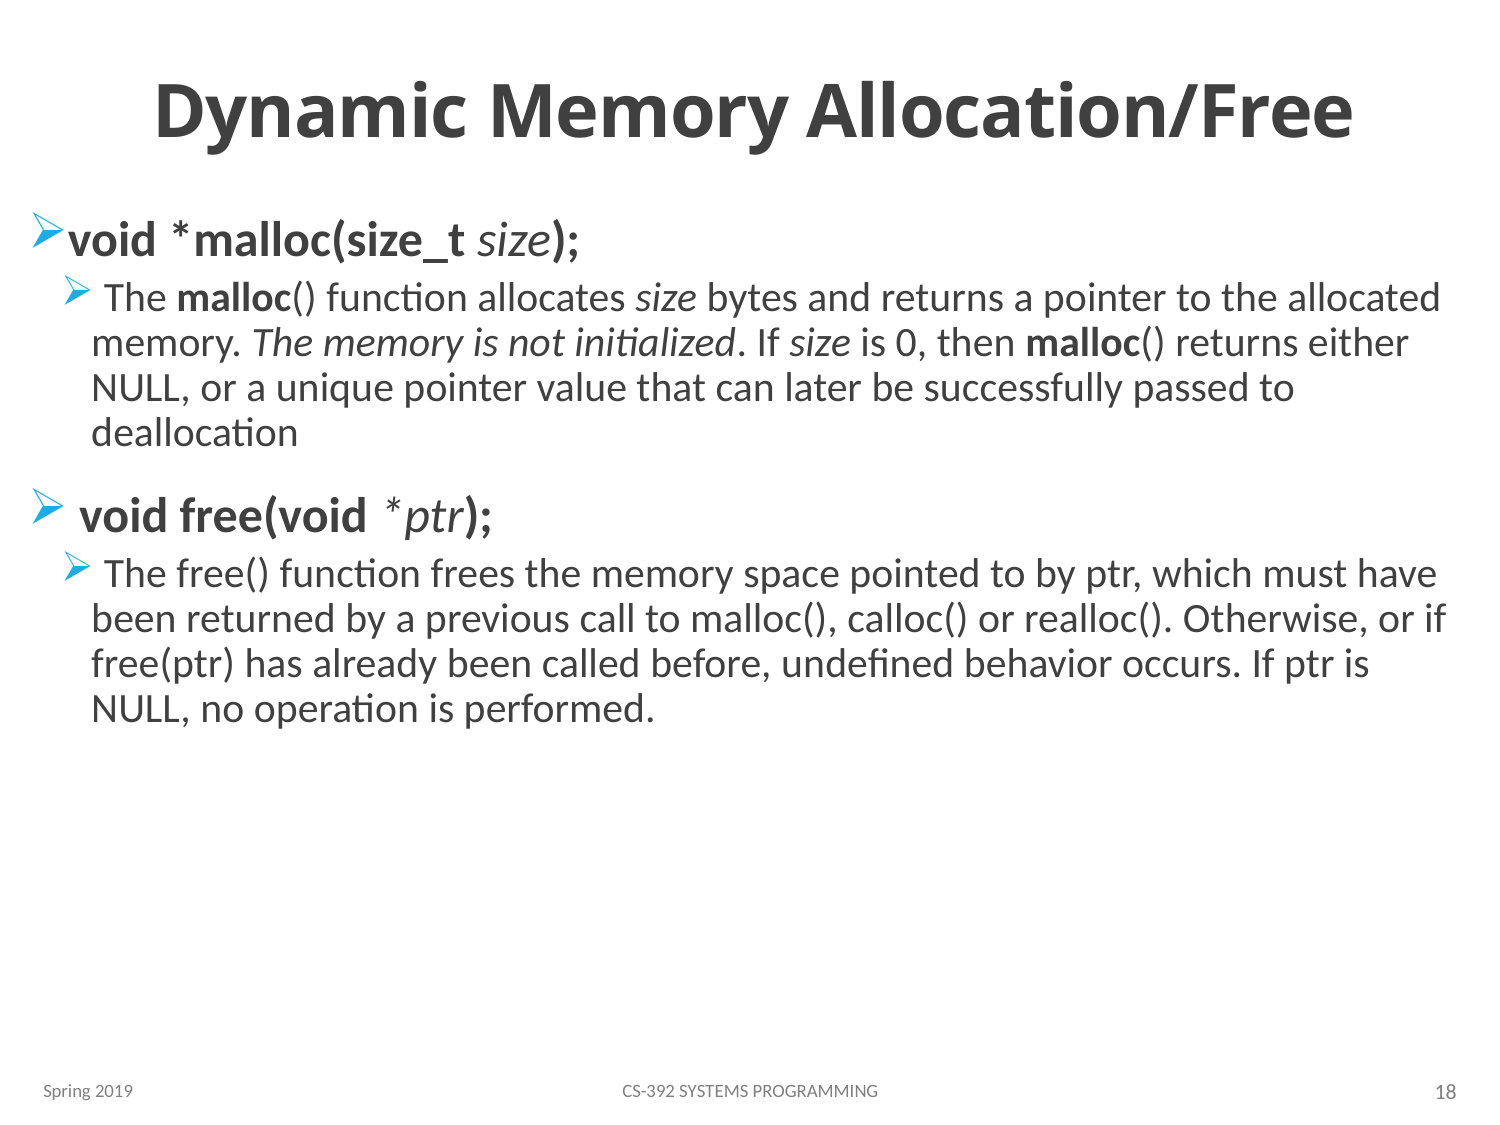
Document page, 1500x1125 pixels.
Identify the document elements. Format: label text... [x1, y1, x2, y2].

title Dynamic Memory Allocation/Free [135, 5, 1373, 160]
slide_number Spring 2019 [28, 1059, 333, 1120]
slide_number 18 [1310, 1060, 1472, 1121]
list void *malloc(size_t size); The malloc() function allocates size bytes and returns a pointer to the allocated memory. The memory is not initialized. If size is 0, then malloc() returns either NULL, or a unique pointer value that can later be successfully passed to deallocation void free(void *ptr); The free() function frees the memory space pointed to by ptr, which must have been returned by a previous call to malloc(), calloc() or realloc(). Otherwise, or if free(ptr) has already been called before, undefined behavior occurs. If ptr is NULL, no operation is performed. [28, 205, 1472, 946]
footer CS-392 Systems Programming [453, 1059, 1047, 1120]
